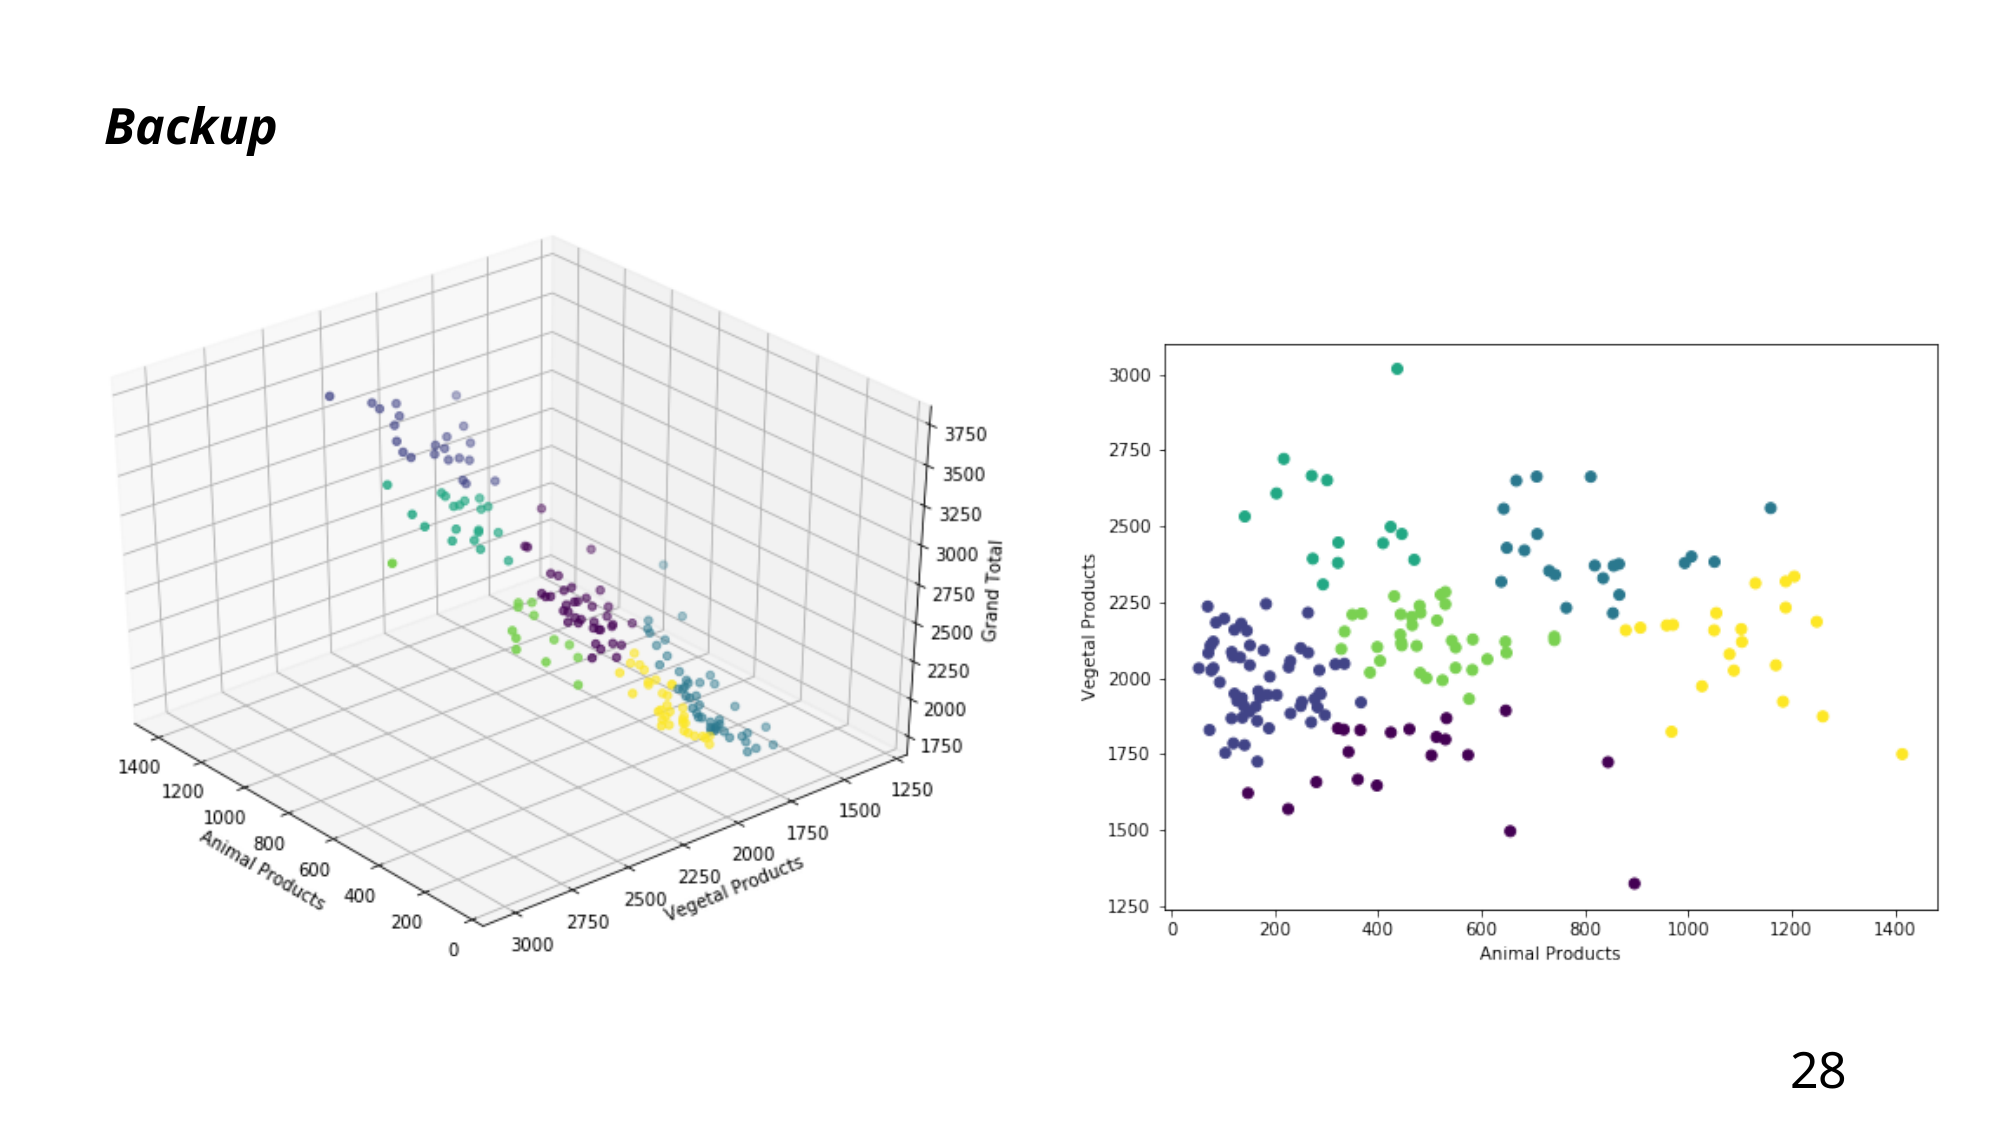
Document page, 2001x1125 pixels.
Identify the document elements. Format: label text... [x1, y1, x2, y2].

text_box Backup [90, 86, 1814, 417]
picture [0, 187, 1025, 976]
picture [1071, 325, 1955, 976]
slide_number 28 [1412, 1042, 1863, 1103]
